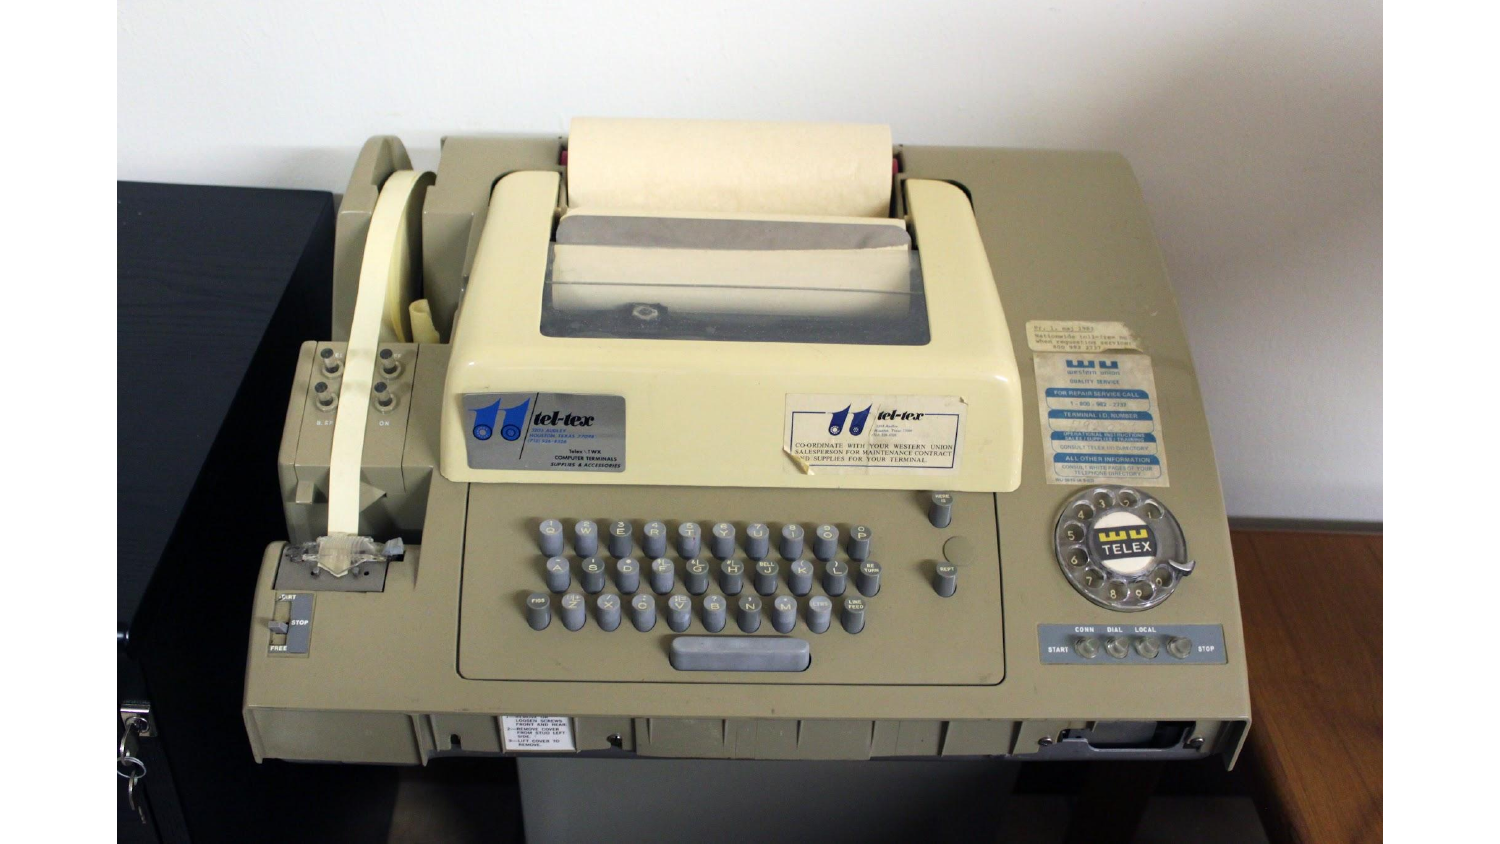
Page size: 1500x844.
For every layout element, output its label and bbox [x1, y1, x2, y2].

picture [116, 0, 1384, 844]
